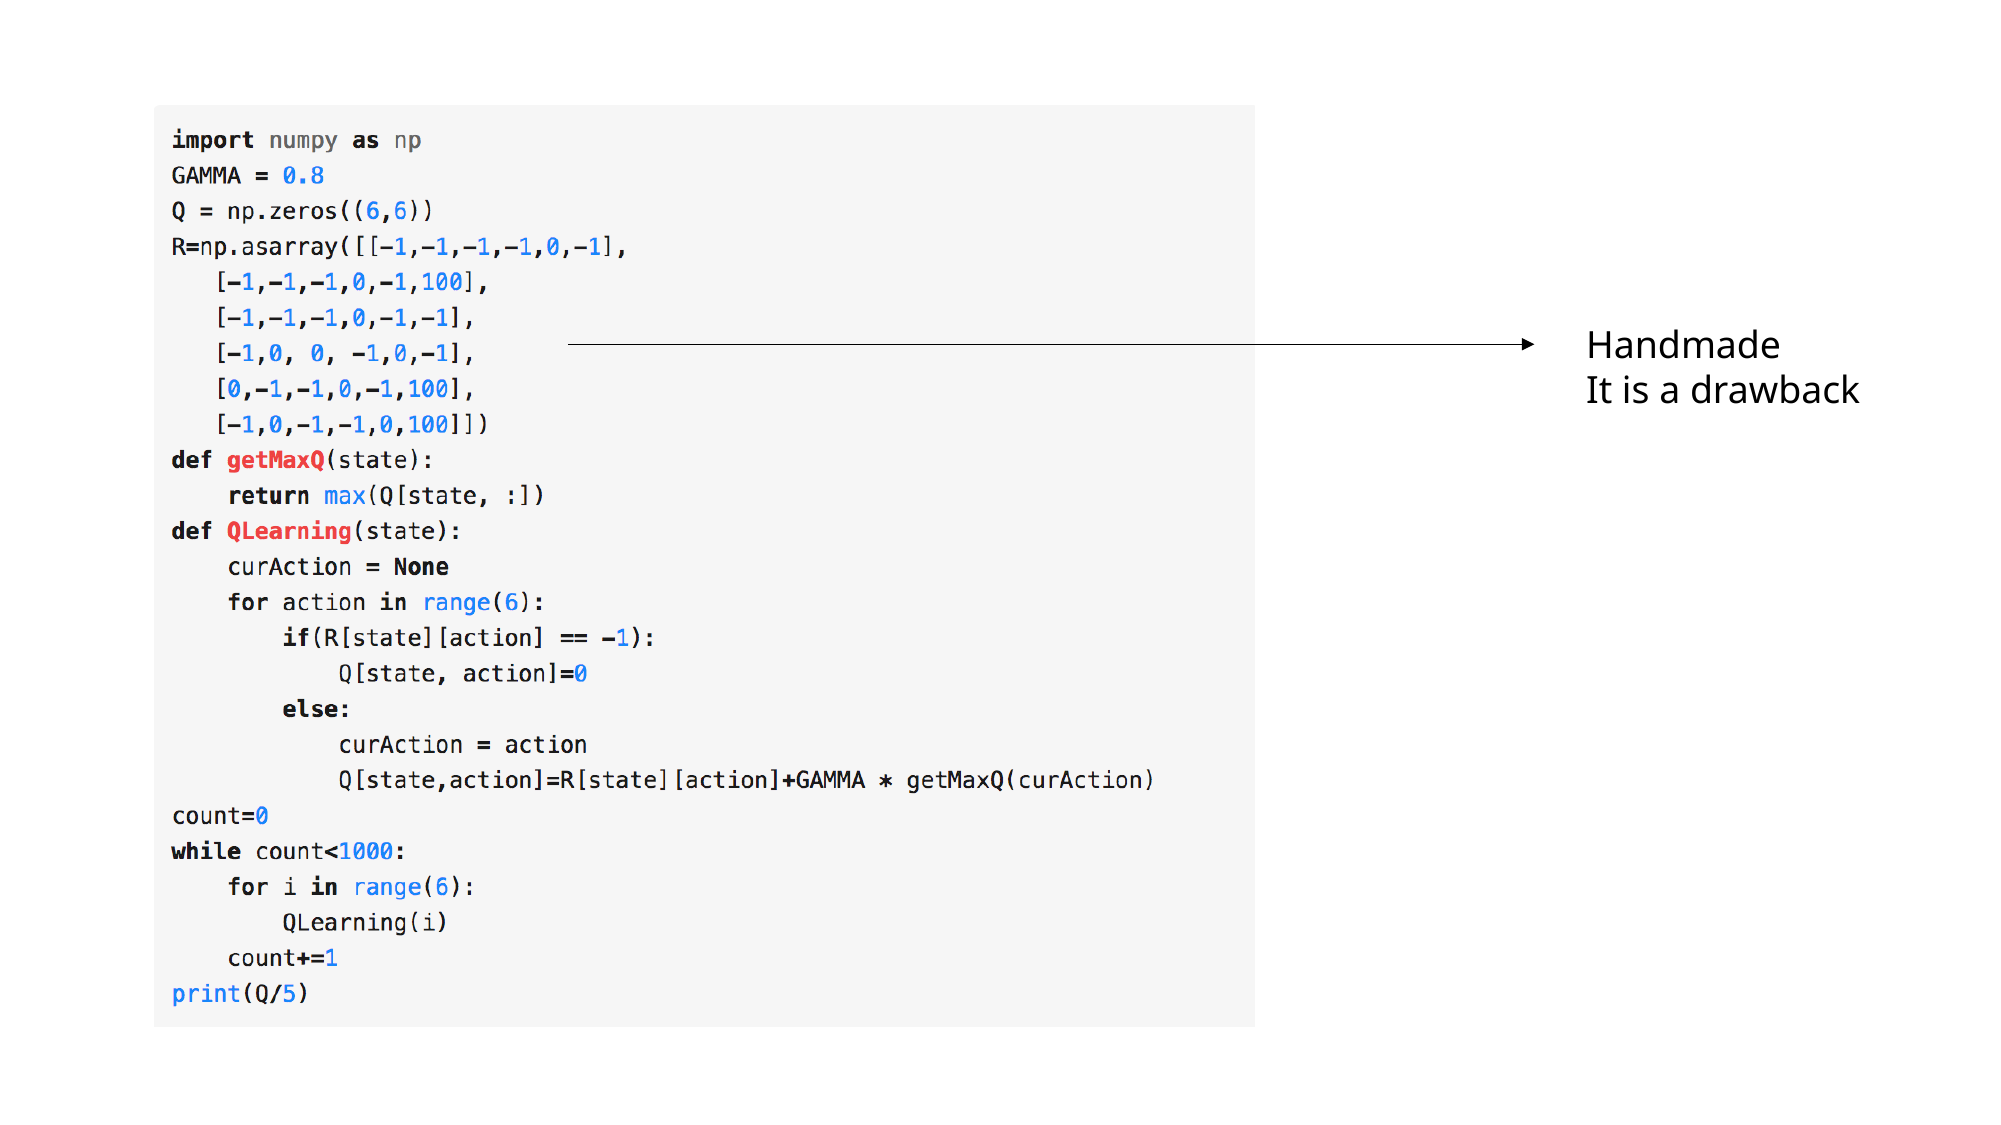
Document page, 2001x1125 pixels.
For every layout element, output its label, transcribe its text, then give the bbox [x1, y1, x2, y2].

picture [154, 103, 1255, 1027]
text_box Handmade It is a drawback [1571, 313, 1879, 419]
